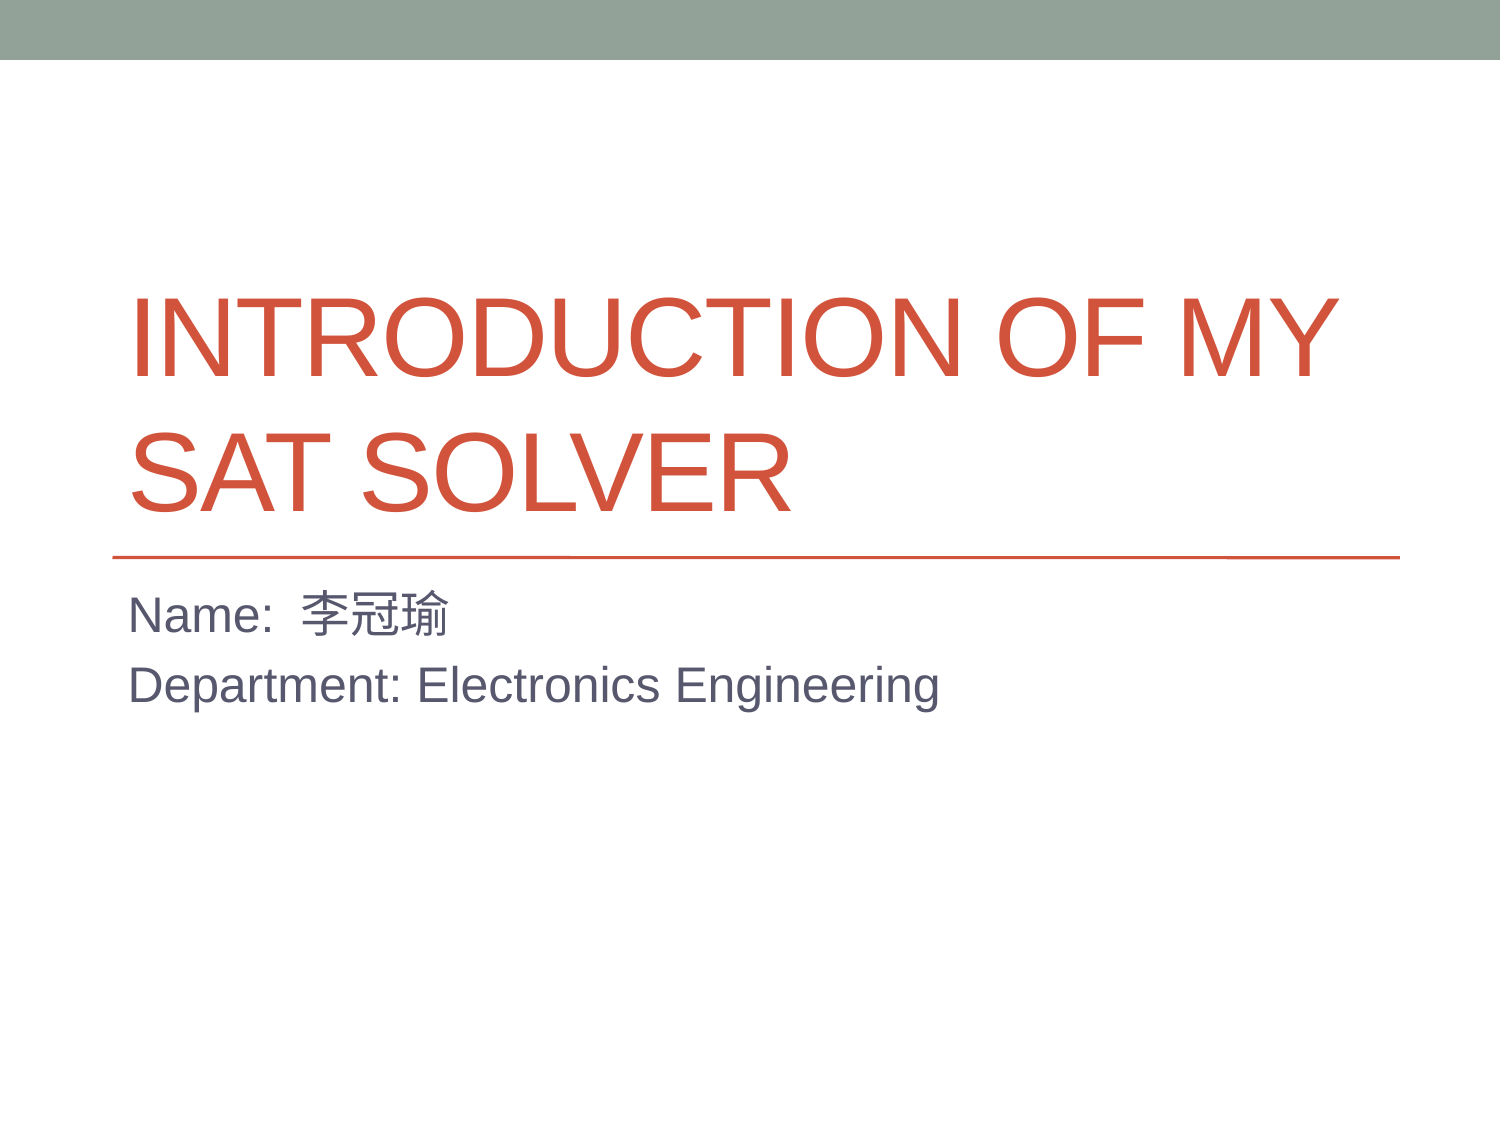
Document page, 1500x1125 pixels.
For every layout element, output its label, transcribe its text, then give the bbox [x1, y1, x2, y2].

title Introduction of my sat solver [112, 224, 1400, 542]
subtitle Name: 李冠瑜 Department: Electronics Engineering [112, 575, 1163, 863]
